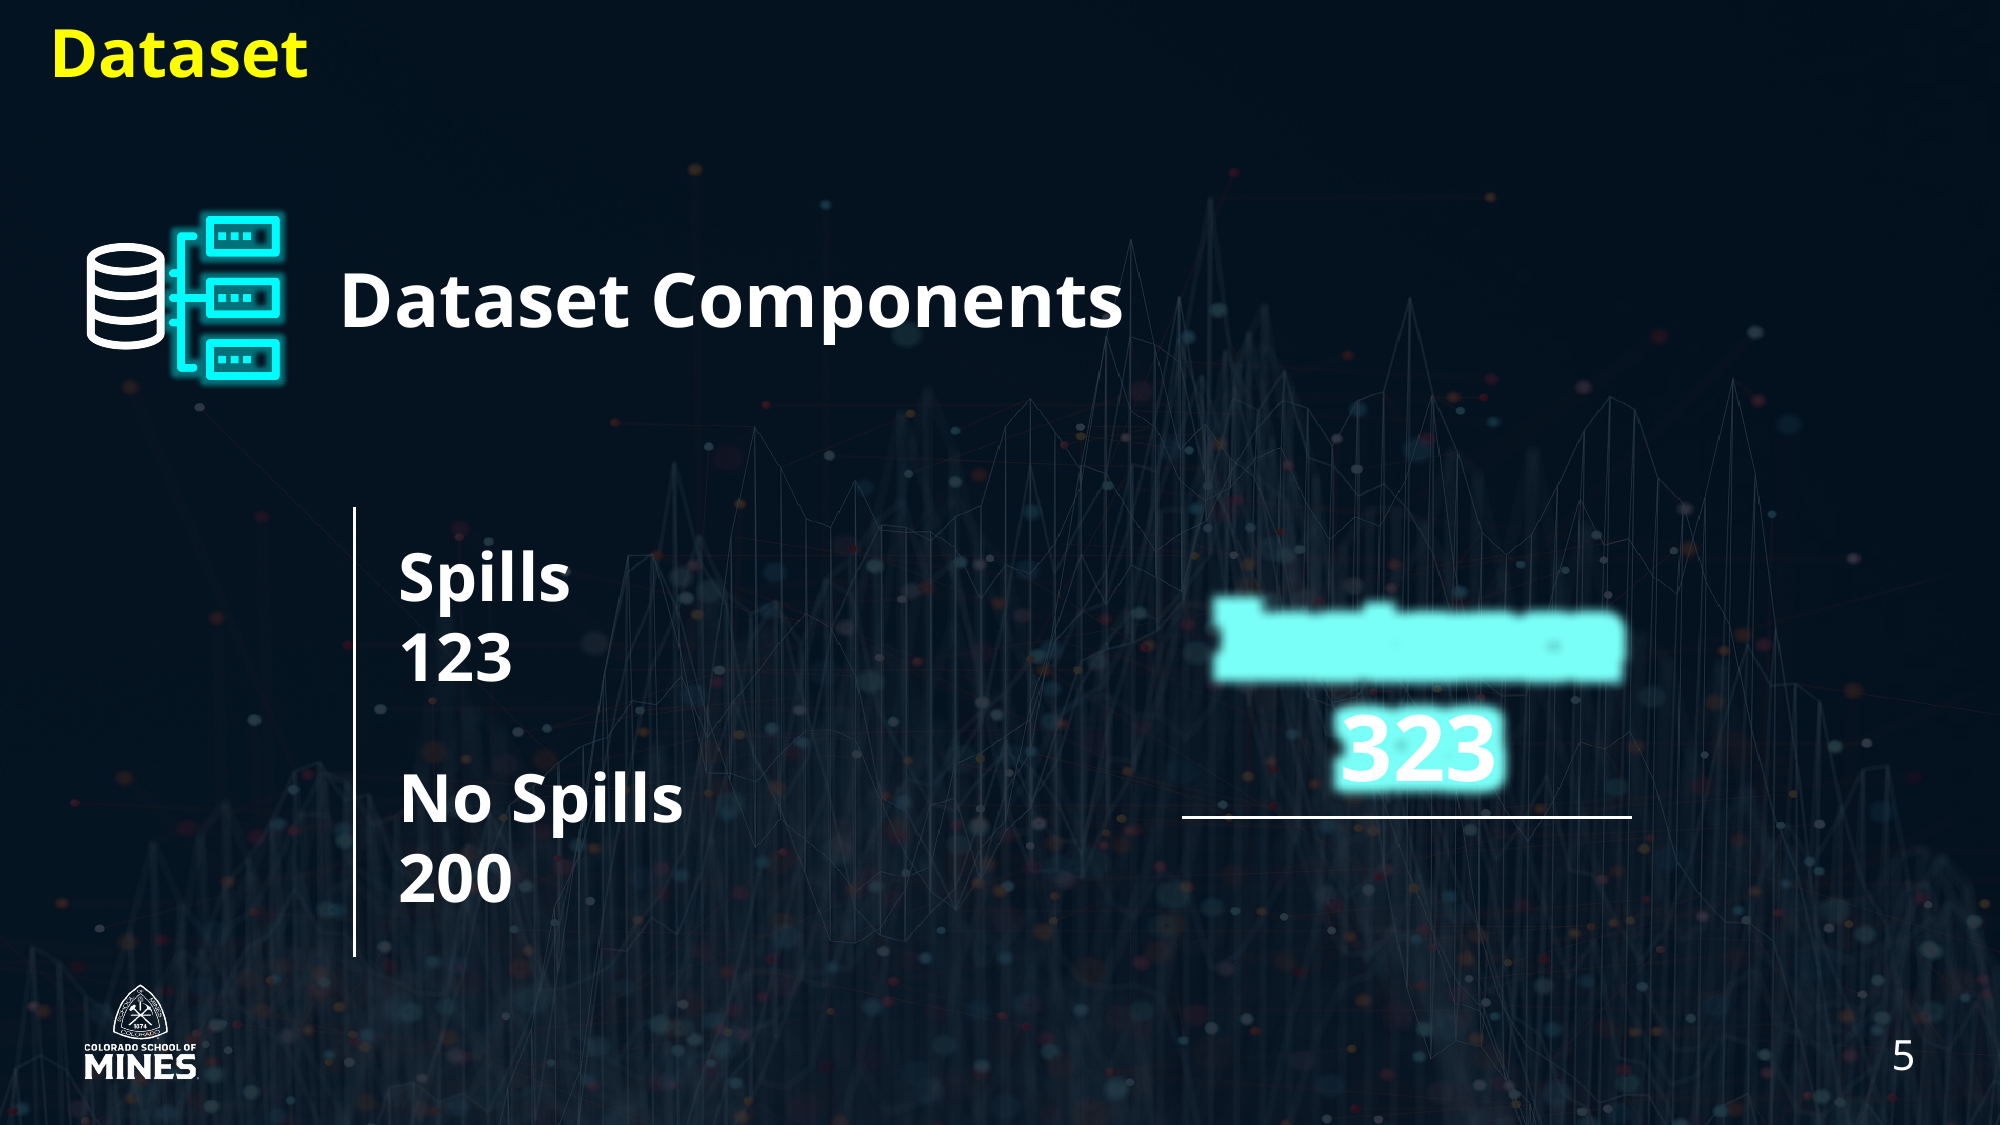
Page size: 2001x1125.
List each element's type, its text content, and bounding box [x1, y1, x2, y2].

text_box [85, 215, 281, 381]
picture [158, 207, 290, 390]
text_box No Spills 200 [384, 748, 758, 924]
text_box Spills 123 [384, 527, 758, 702]
text_box Dataset Components [324, 244, 1291, 350]
text_box Instance 323 [1163, 572, 1676, 807]
picture [1145, 554, 1696, 827]
text_box Dataset [34, 12, 1070, 98]
